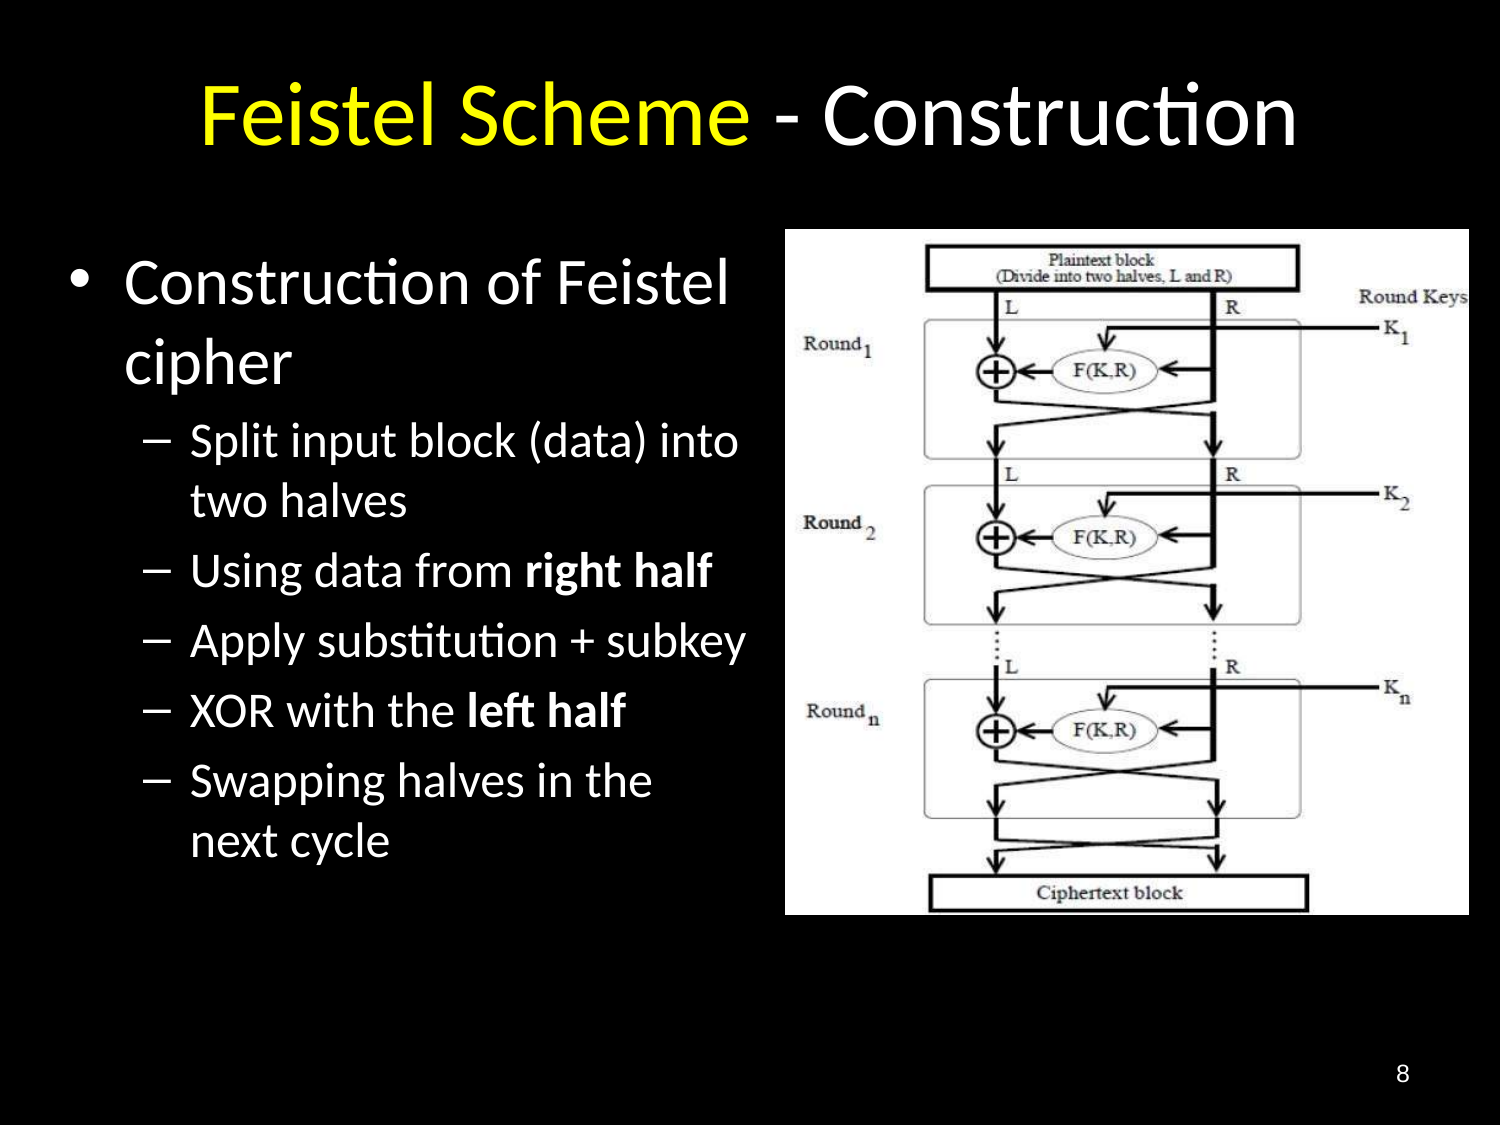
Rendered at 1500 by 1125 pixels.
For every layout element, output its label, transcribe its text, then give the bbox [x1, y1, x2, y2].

title Feistel Scheme - Construction [75, 45, 1425, 173]
list Construction of Feistel cipher Split input block (data) into two halves Using data from right half Apply substitution + subkey XOR with the left half Swapping halves in the next cycle [53, 229, 764, 973]
picture [785, 229, 1469, 915]
slide_number 8 [1074, 1042, 1425, 1103]
